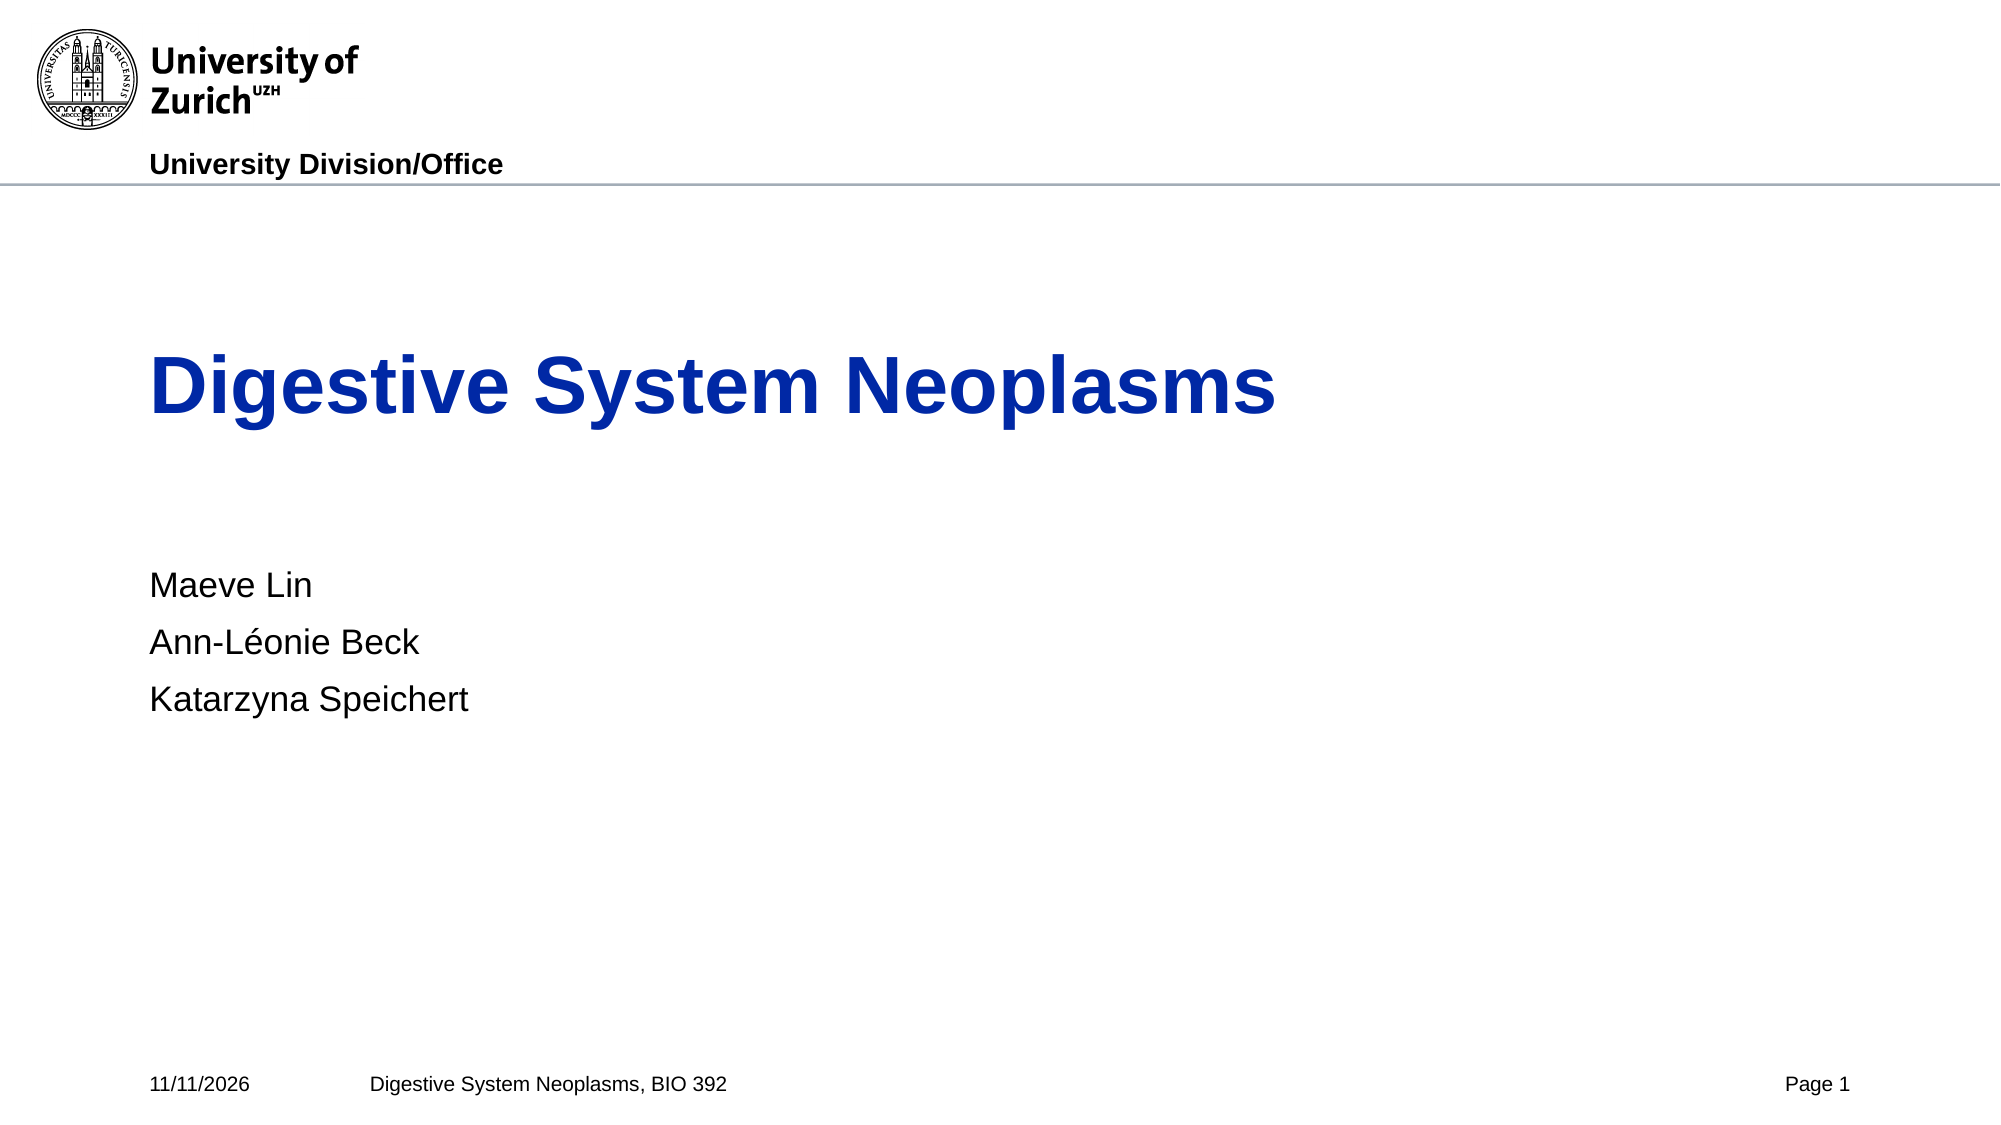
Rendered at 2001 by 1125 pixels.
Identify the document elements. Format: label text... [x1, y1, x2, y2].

picture [31, 23, 365, 136]
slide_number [149, 1070, 354, 1106]
slide_number Page 1 [1714, 1070, 1851, 1106]
title Digestive System Neoplasms [149, 326, 1851, 539]
footer Digestive System Neoplasms, BIO 392 [369, 1070, 1520, 1106]
subtitle Maeve Lin Ann-Léonie Beck Katarzyna Speichert [149, 562, 1851, 850]
